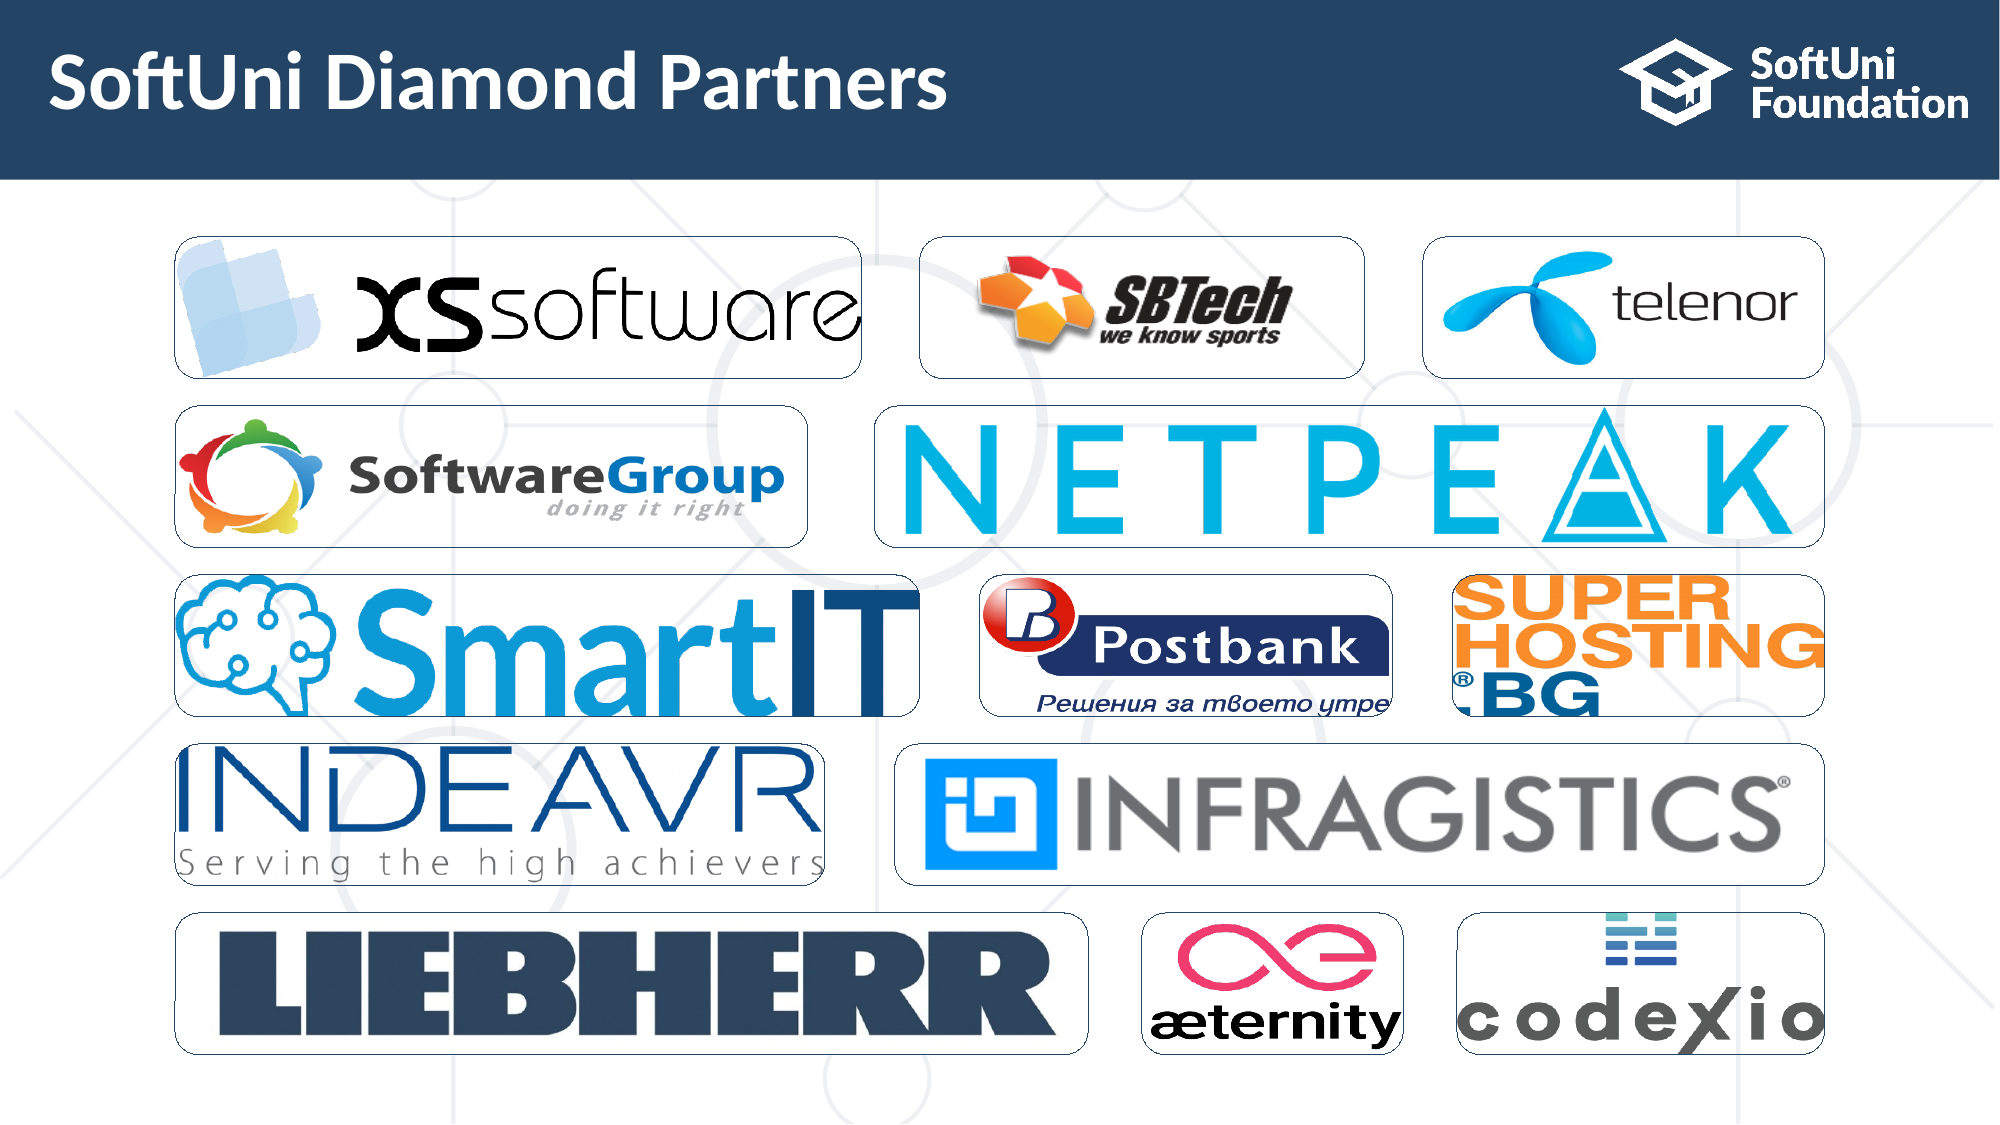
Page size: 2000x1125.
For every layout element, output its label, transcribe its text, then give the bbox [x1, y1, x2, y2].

picture [174, 912, 1089, 1055]
picture [263, 574, 920, 717]
picture [611, 706, 633, 717]
picture [1618, 38, 1968, 126]
picture [1141, 912, 1404, 1055]
picture [873, 405, 1825, 548]
picture [1451, 574, 1825, 717]
picture [894, 743, 1825, 886]
picture [174, 574, 287, 717]
picture [1422, 236, 1825, 379]
picture [295, 647, 305, 656]
picture [1456, 912, 1825, 1055]
title SoftUni Diamond Partners [31, 16, 1591, 162]
picture [466, 642, 495, 717]
picture [595, 678, 625, 702]
picture [223, 615, 232, 625]
picture [233, 661, 243, 670]
picture [174, 236, 862, 379]
picture [174, 405, 809, 548]
picture [516, 642, 545, 717]
picture [174, 743, 826, 886]
picture [184, 585, 329, 710]
picture [264, 614, 273, 625]
picture [919, 236, 1365, 379]
picture [979, 574, 1393, 717]
